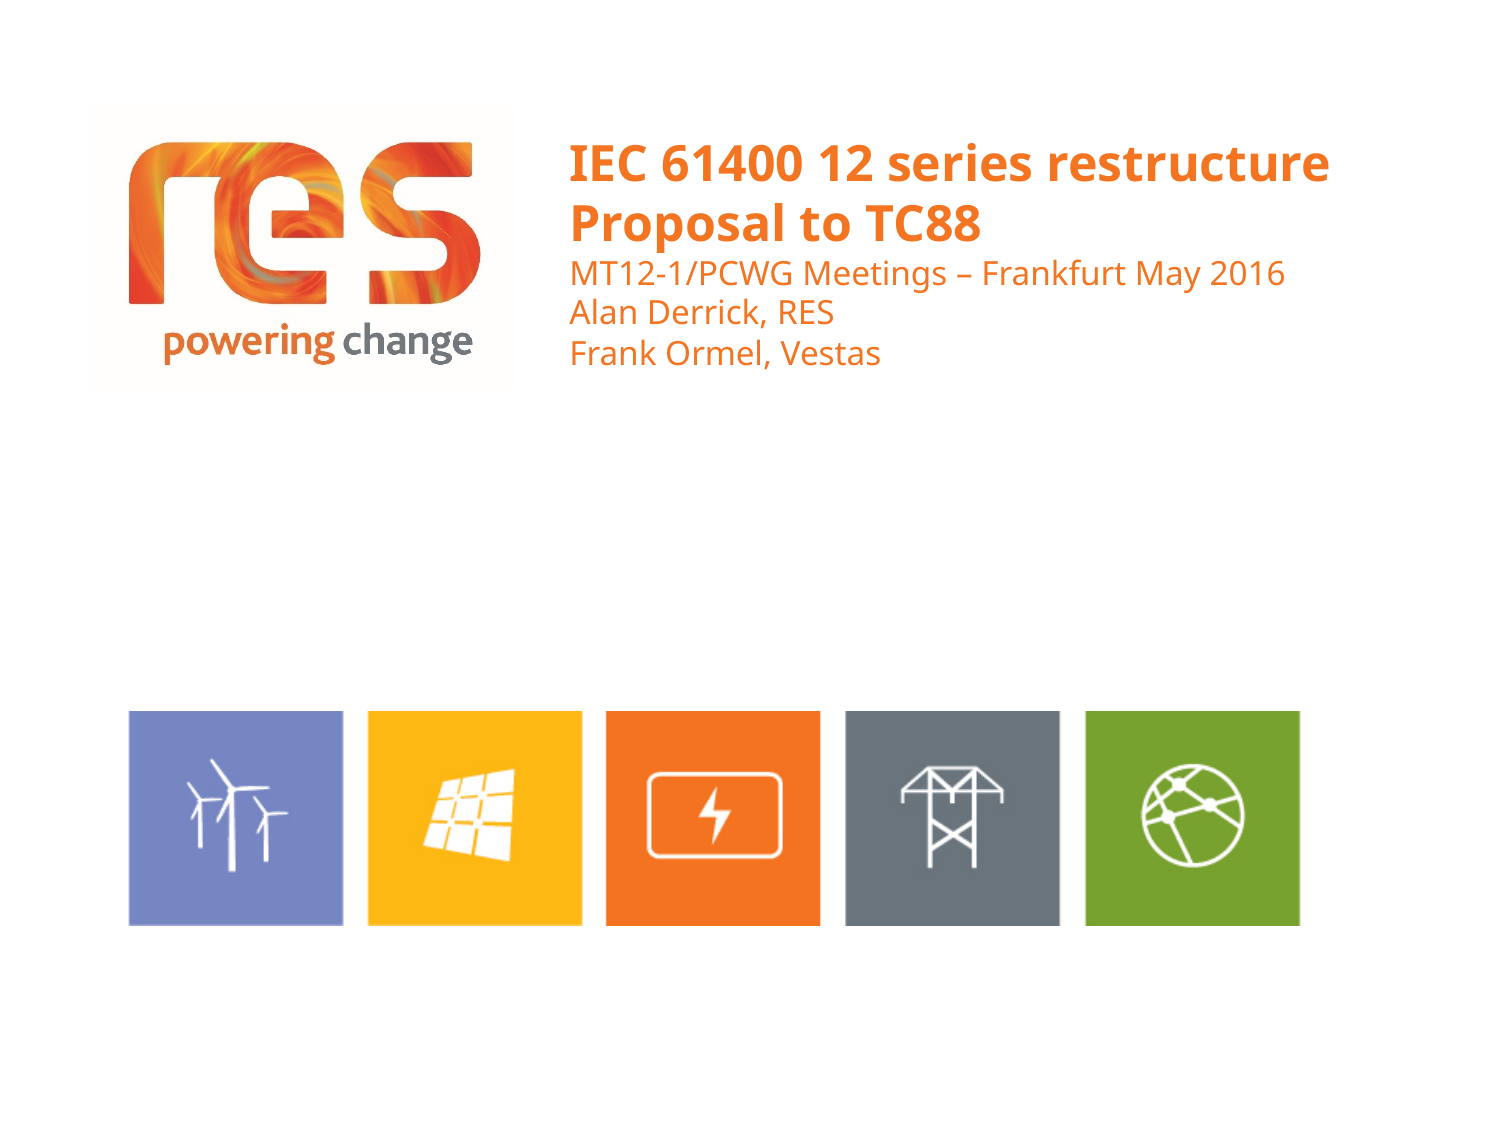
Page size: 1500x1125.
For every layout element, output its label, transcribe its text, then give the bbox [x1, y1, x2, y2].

picture [90, 106, 515, 390]
picture [128, 711, 1302, 926]
text_box IEC 61400 12 series restructure Proposal to TC88 MT12-1/PCWG Meetings – Frankfurt May 2016 Alan Derrick, RES Frank Ormel, Vestas [554, 124, 1454, 389]
